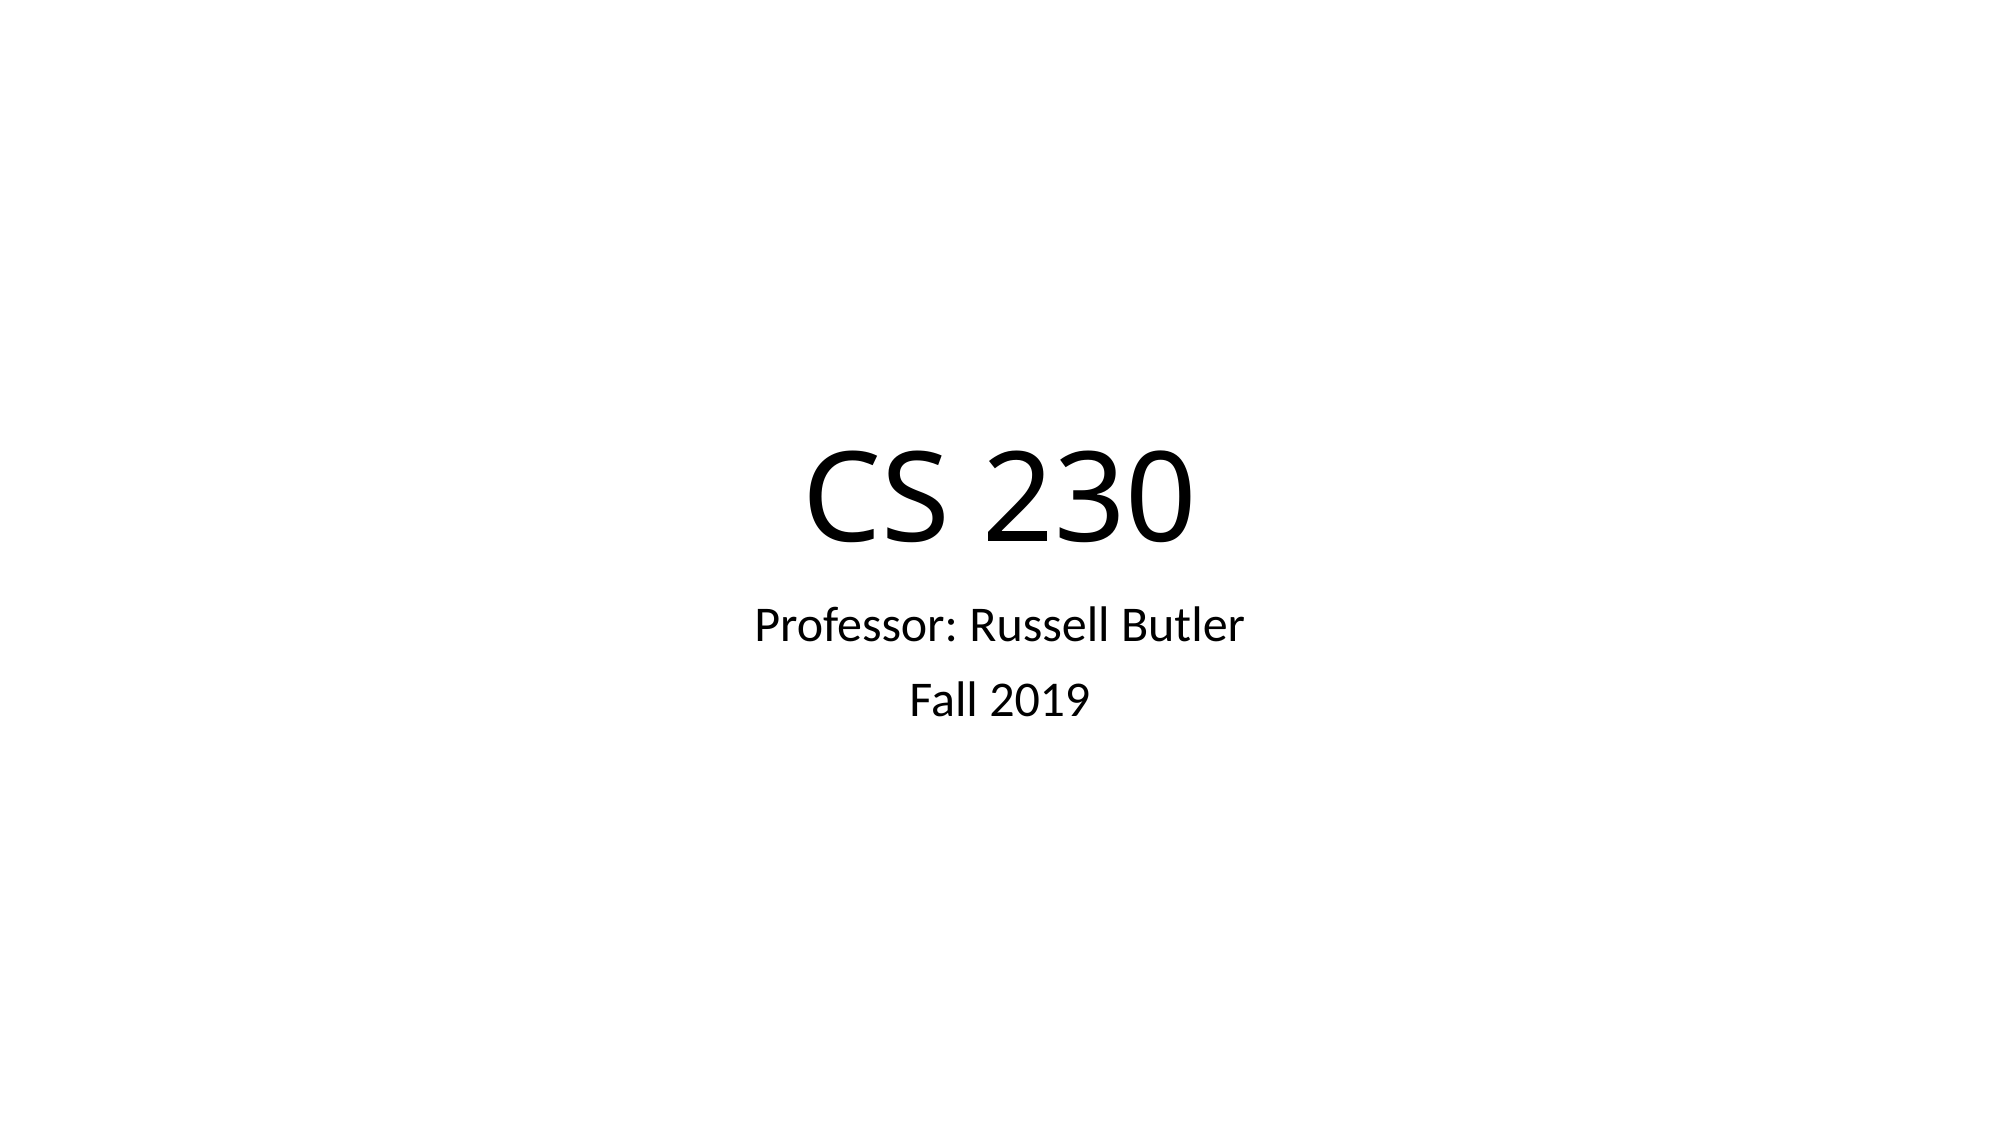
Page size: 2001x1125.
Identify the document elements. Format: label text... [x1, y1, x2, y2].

title CS 230 [249, 184, 1750, 576]
subtitle Professor: Russell Butler Fall 2019 [249, 590, 1750, 863]
